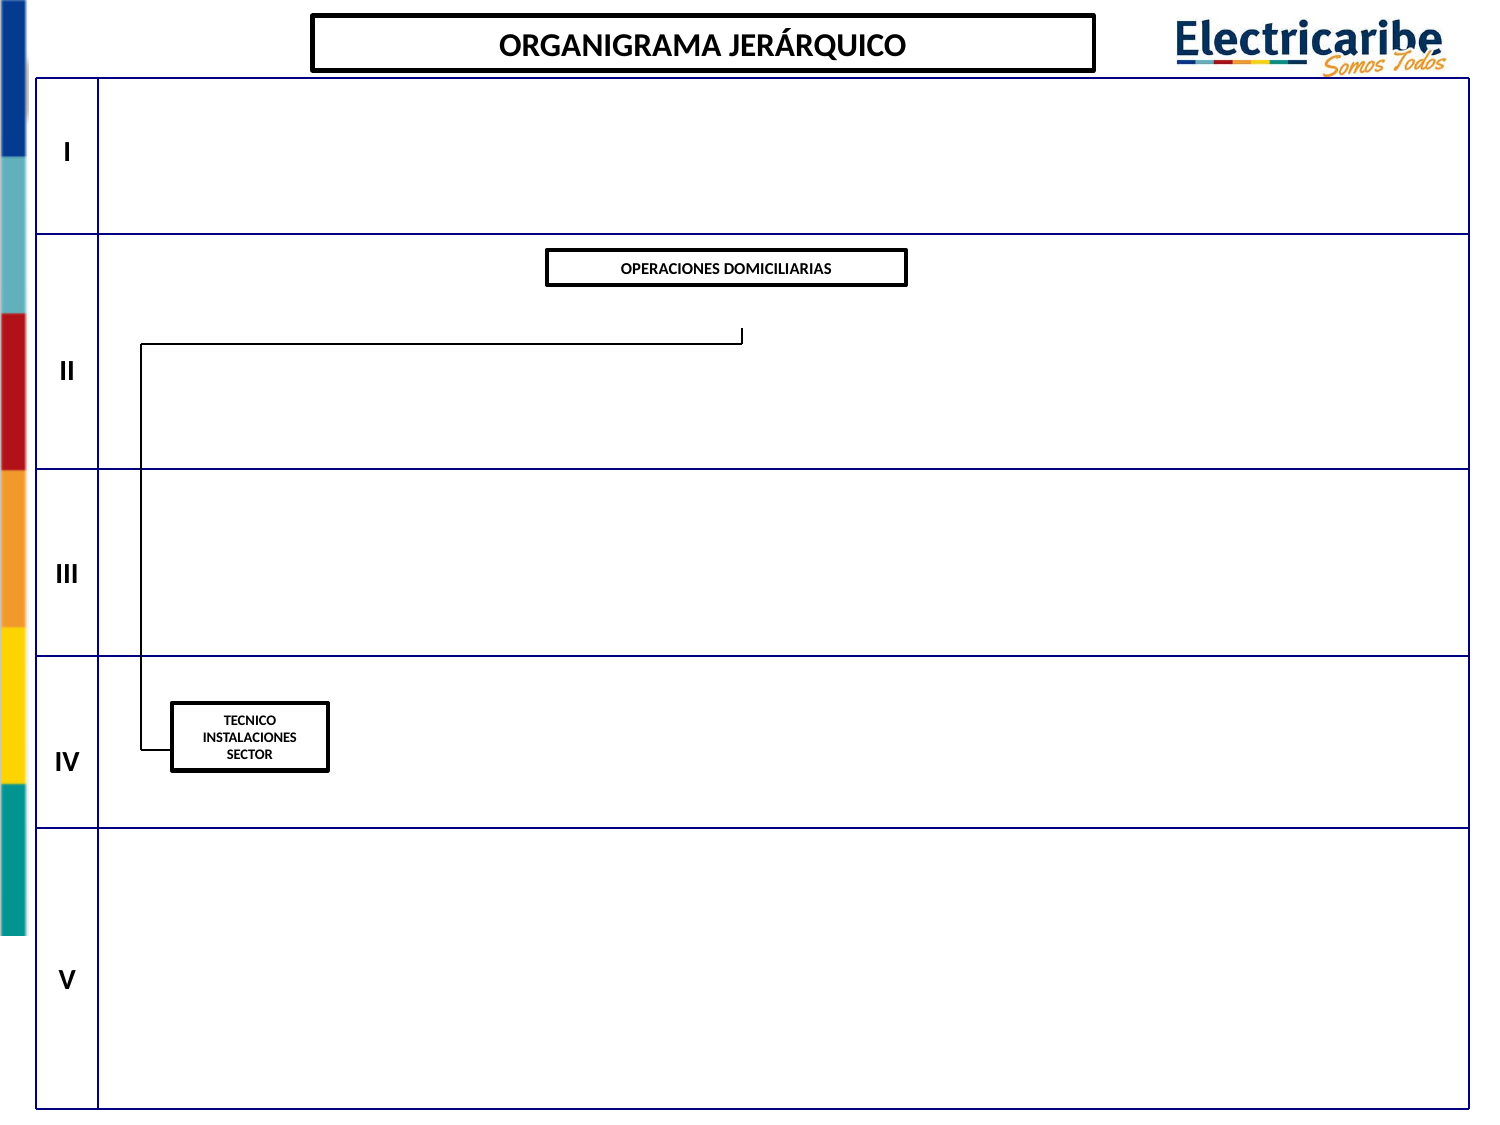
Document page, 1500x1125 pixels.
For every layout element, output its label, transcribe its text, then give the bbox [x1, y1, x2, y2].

text_box OPERACIONES DOMICILIARIAS [546, 249, 907, 285]
picture [0, 0, 29, 937]
text_box I [39, 124, 94, 175]
picture [1171, 15, 1449, 77]
text_box ORGANIGRAMA JERÁRQUICO [312, 15, 1094, 71]
text_box IV [39, 734, 94, 785]
text_box V [39, 953, 94, 1003]
text_box III [39, 546, 94, 597]
text_box TECNICO INSTALACIONES SECTOR [171, 703, 328, 771]
text_box II [39, 343, 94, 394]
